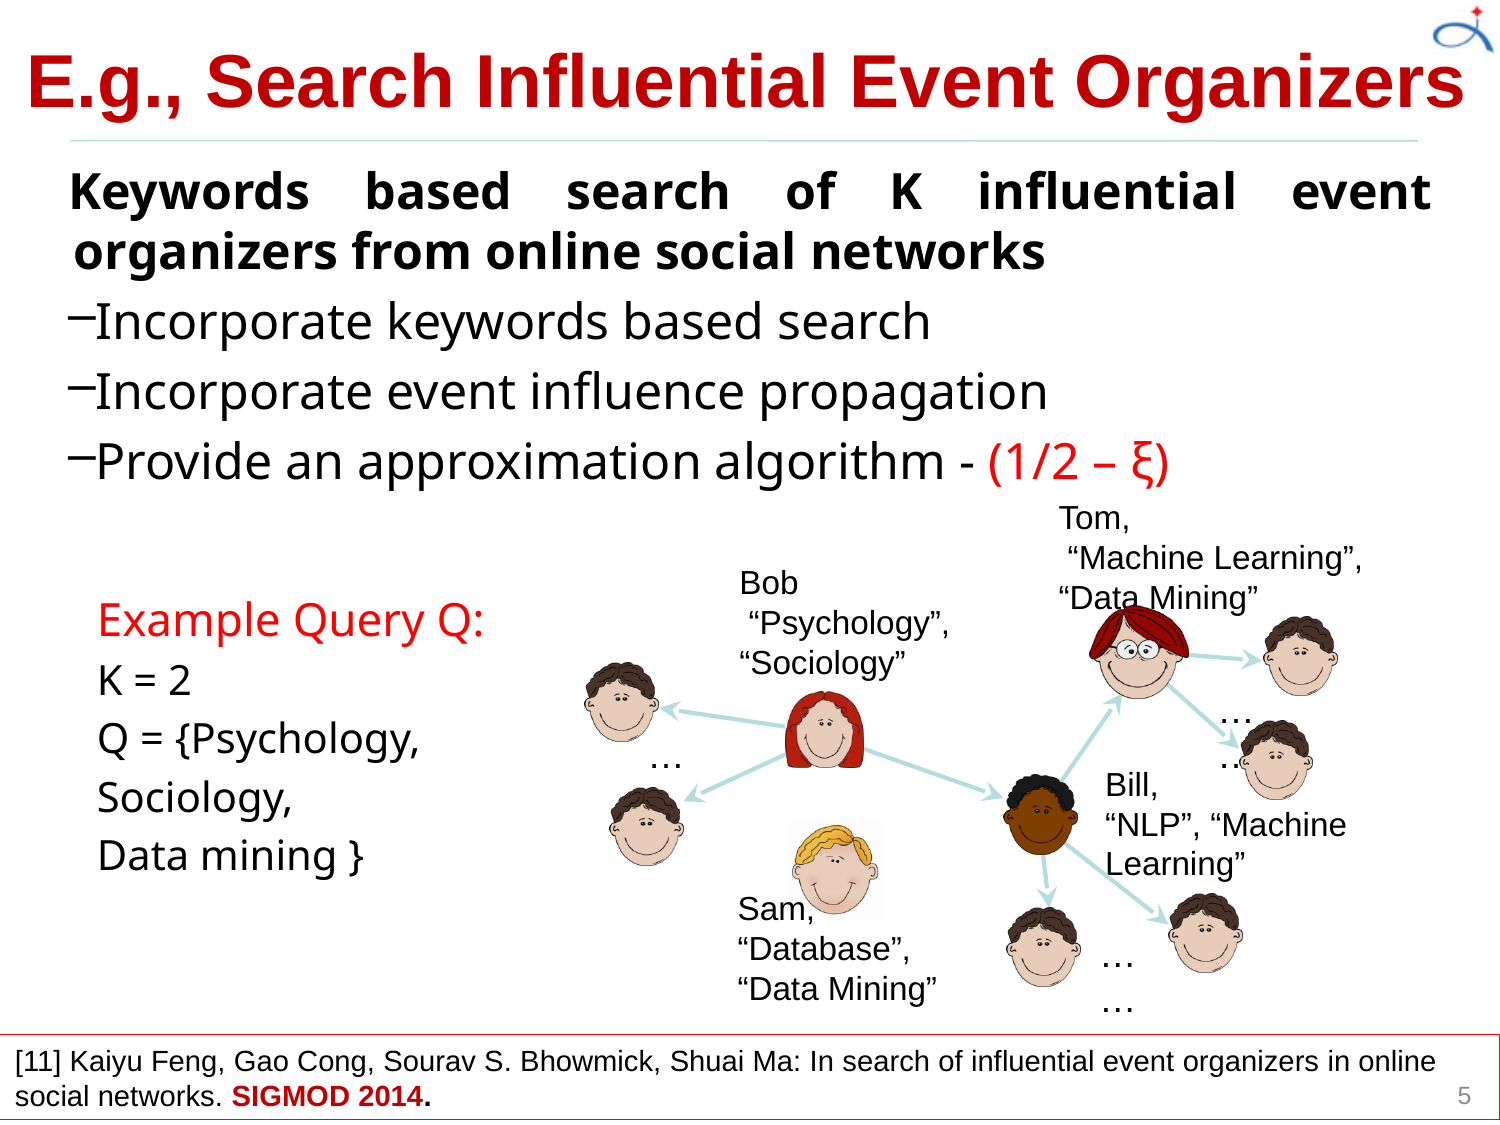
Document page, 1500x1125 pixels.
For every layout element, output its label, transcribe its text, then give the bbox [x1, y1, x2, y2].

text_box Keywords based search of K influential event organizers from online social networks Incorporate keywords based search Incorporate event influence propagation Provide an approximation algorithm - (1/2 – ξ) [53, 152, 1448, 504]
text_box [584, 488, 1459, 997]
text_box Example Query Q: K = 2 Q = {Psychology, Sociology, Data mining } [81, 583, 575, 950]
picture [1432, 5, 1495, 55]
text_box [11] Kaiyu Feng, Gao Cong, Sourav S. Bhowmick, Shuai Ma: In search of influential event organizers in online social networks. SIGMOD 2014. [0, 1034, 1500, 1120]
slide_number 5 [1136, 1120, 1487, 1125]
title E.g., Search Influential Event Organizers [11, 11, 1489, 143]
